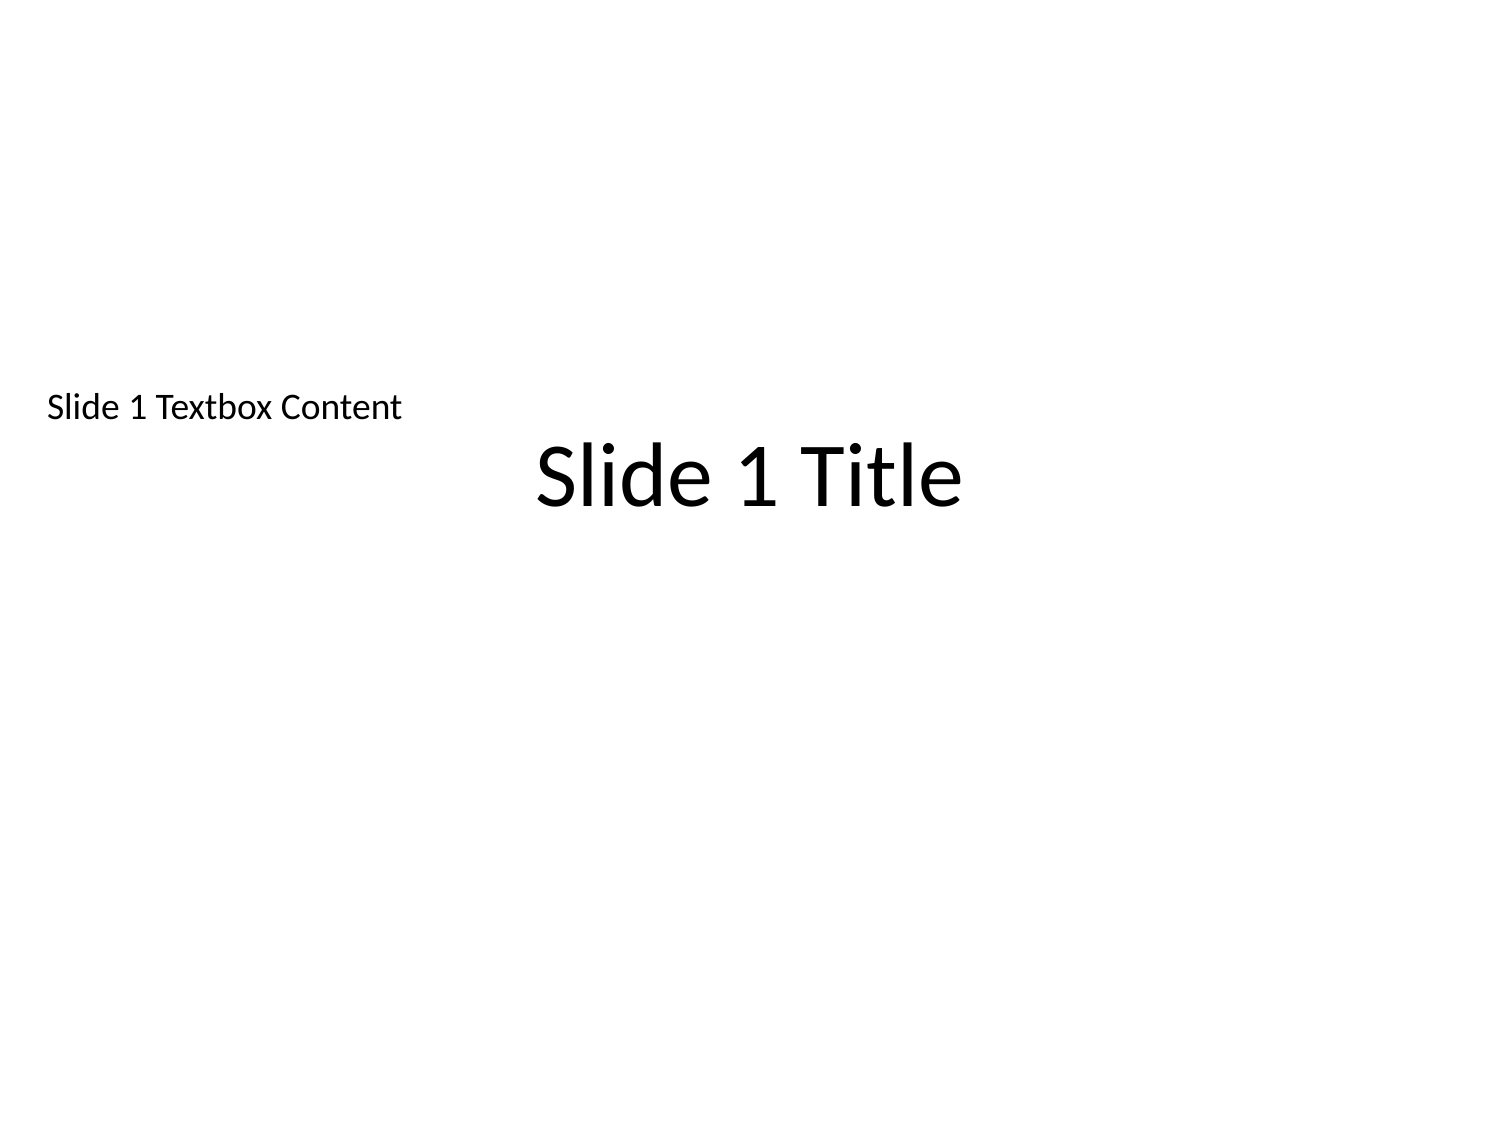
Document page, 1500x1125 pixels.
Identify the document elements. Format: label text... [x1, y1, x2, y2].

text_box Slide 1 Textbox Content [32, 374, 418, 435]
title Slide 1 Title [112, 349, 1388, 591]
